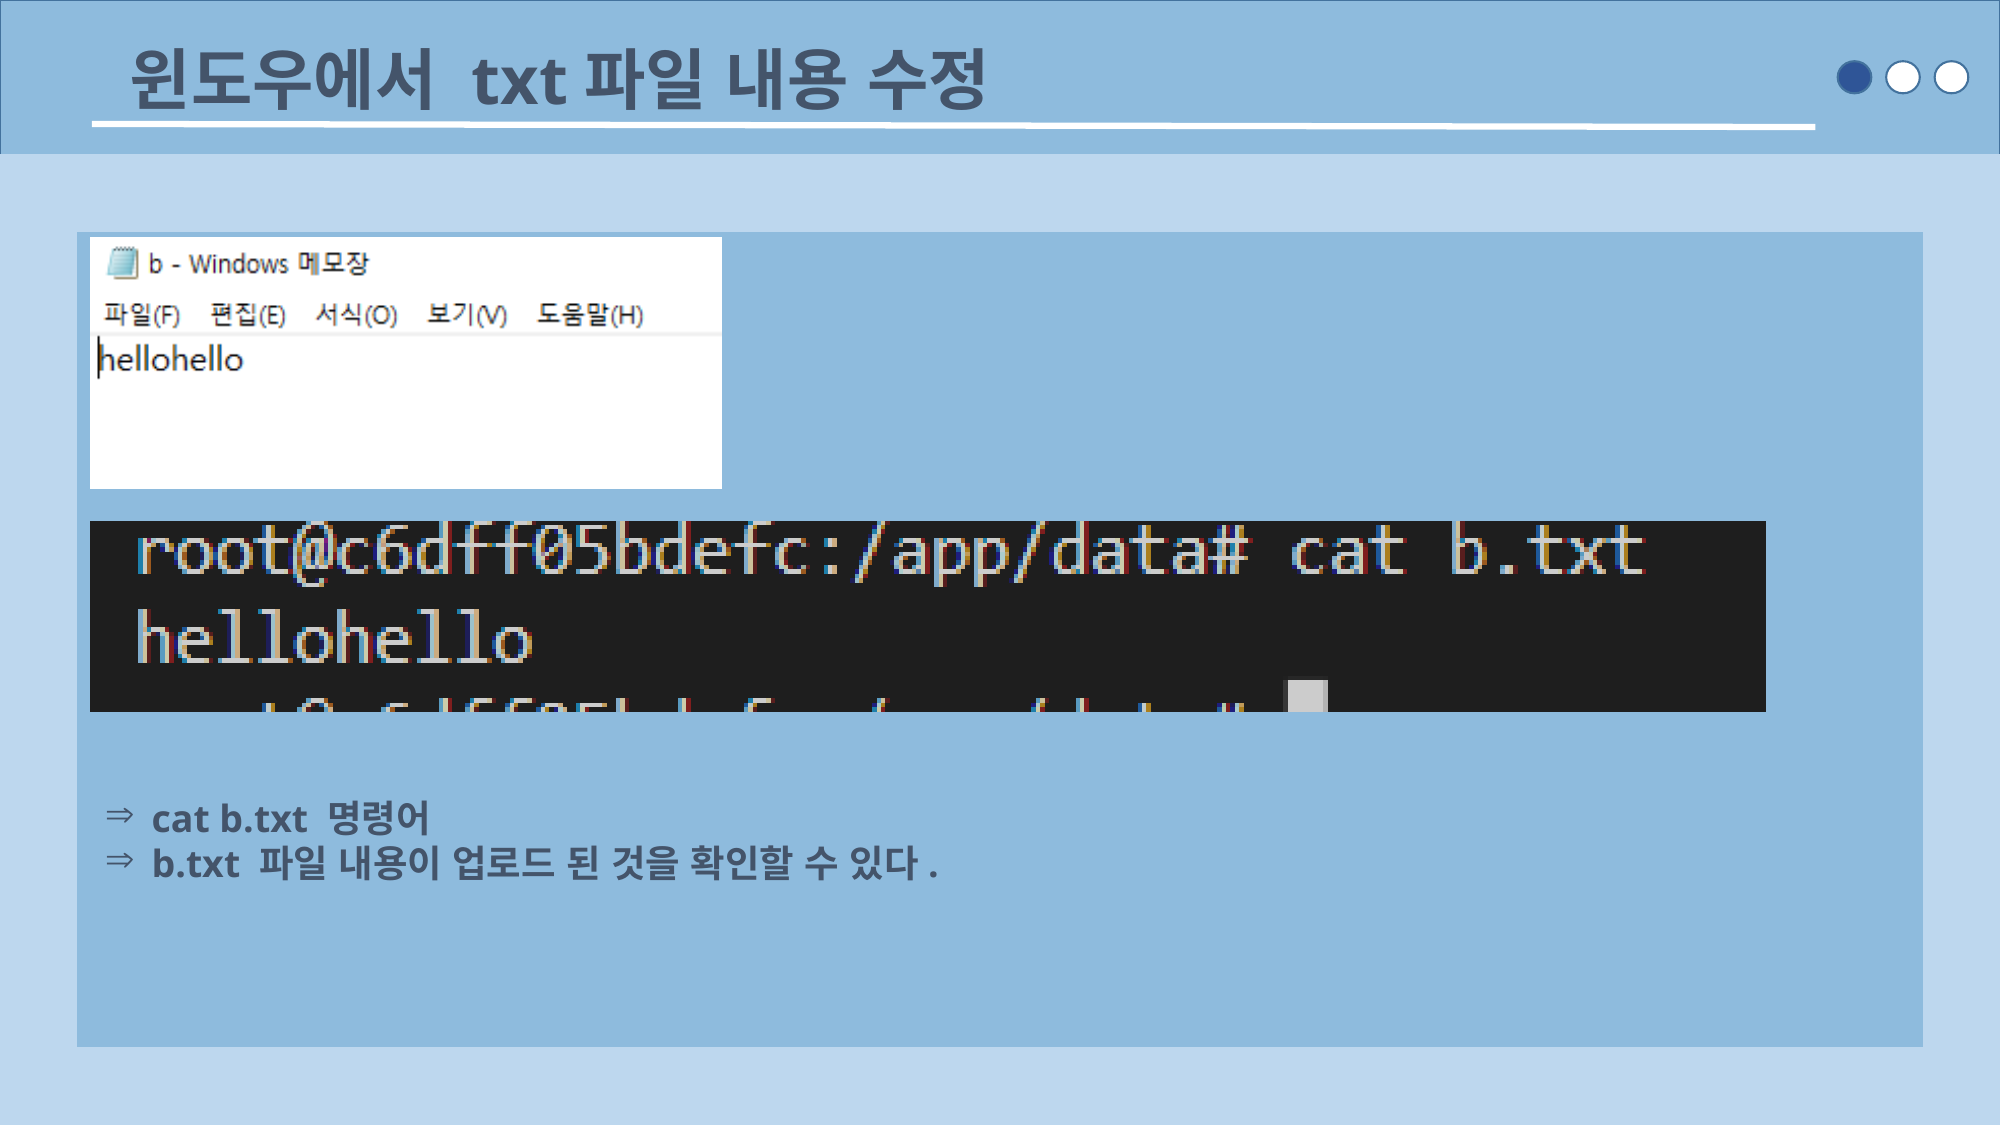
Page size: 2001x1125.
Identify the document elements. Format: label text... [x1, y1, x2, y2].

text_box [0, 154, 2000, 1125]
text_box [1837, 61, 1969, 94]
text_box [91, 123, 1816, 127]
text_box cat b.txt 명령어 b.txt 파일 내용이 업로드 된 것을 확인할 수 있다. [90, 787, 1741, 893]
text_box [0, 0, 2000, 154]
text_box [77, 232, 1923, 1047]
text_box 윈도우에서 txt파일 내용 수정 [114, 30, 1427, 123]
picture [90, 237, 722, 490]
picture [90, 521, 1766, 712]
